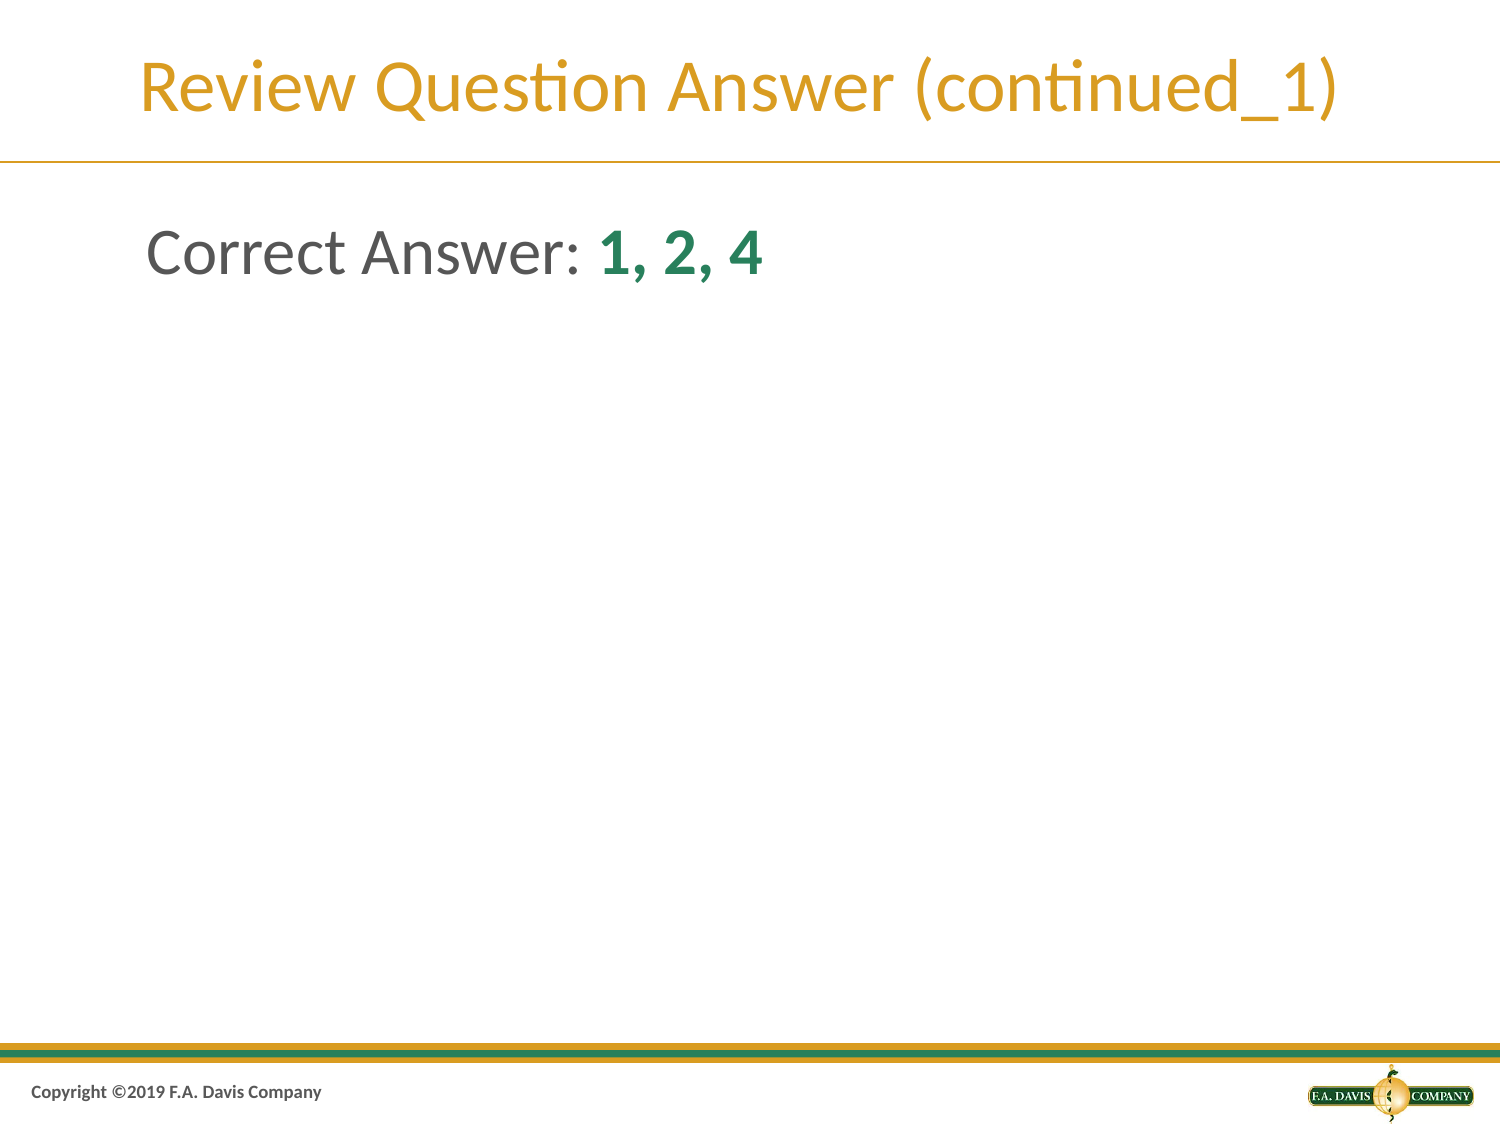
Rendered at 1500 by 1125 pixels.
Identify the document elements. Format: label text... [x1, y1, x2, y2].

title Review Question Answer (continued_1) [124, 38, 1475, 136]
picture [0, 1058, 1500, 1063]
picture [0, 1043, 1500, 1050]
picture [1308, 1064, 1474, 1124]
list Correct Answer: 1, 2, 4 [75, 200, 1475, 300]
